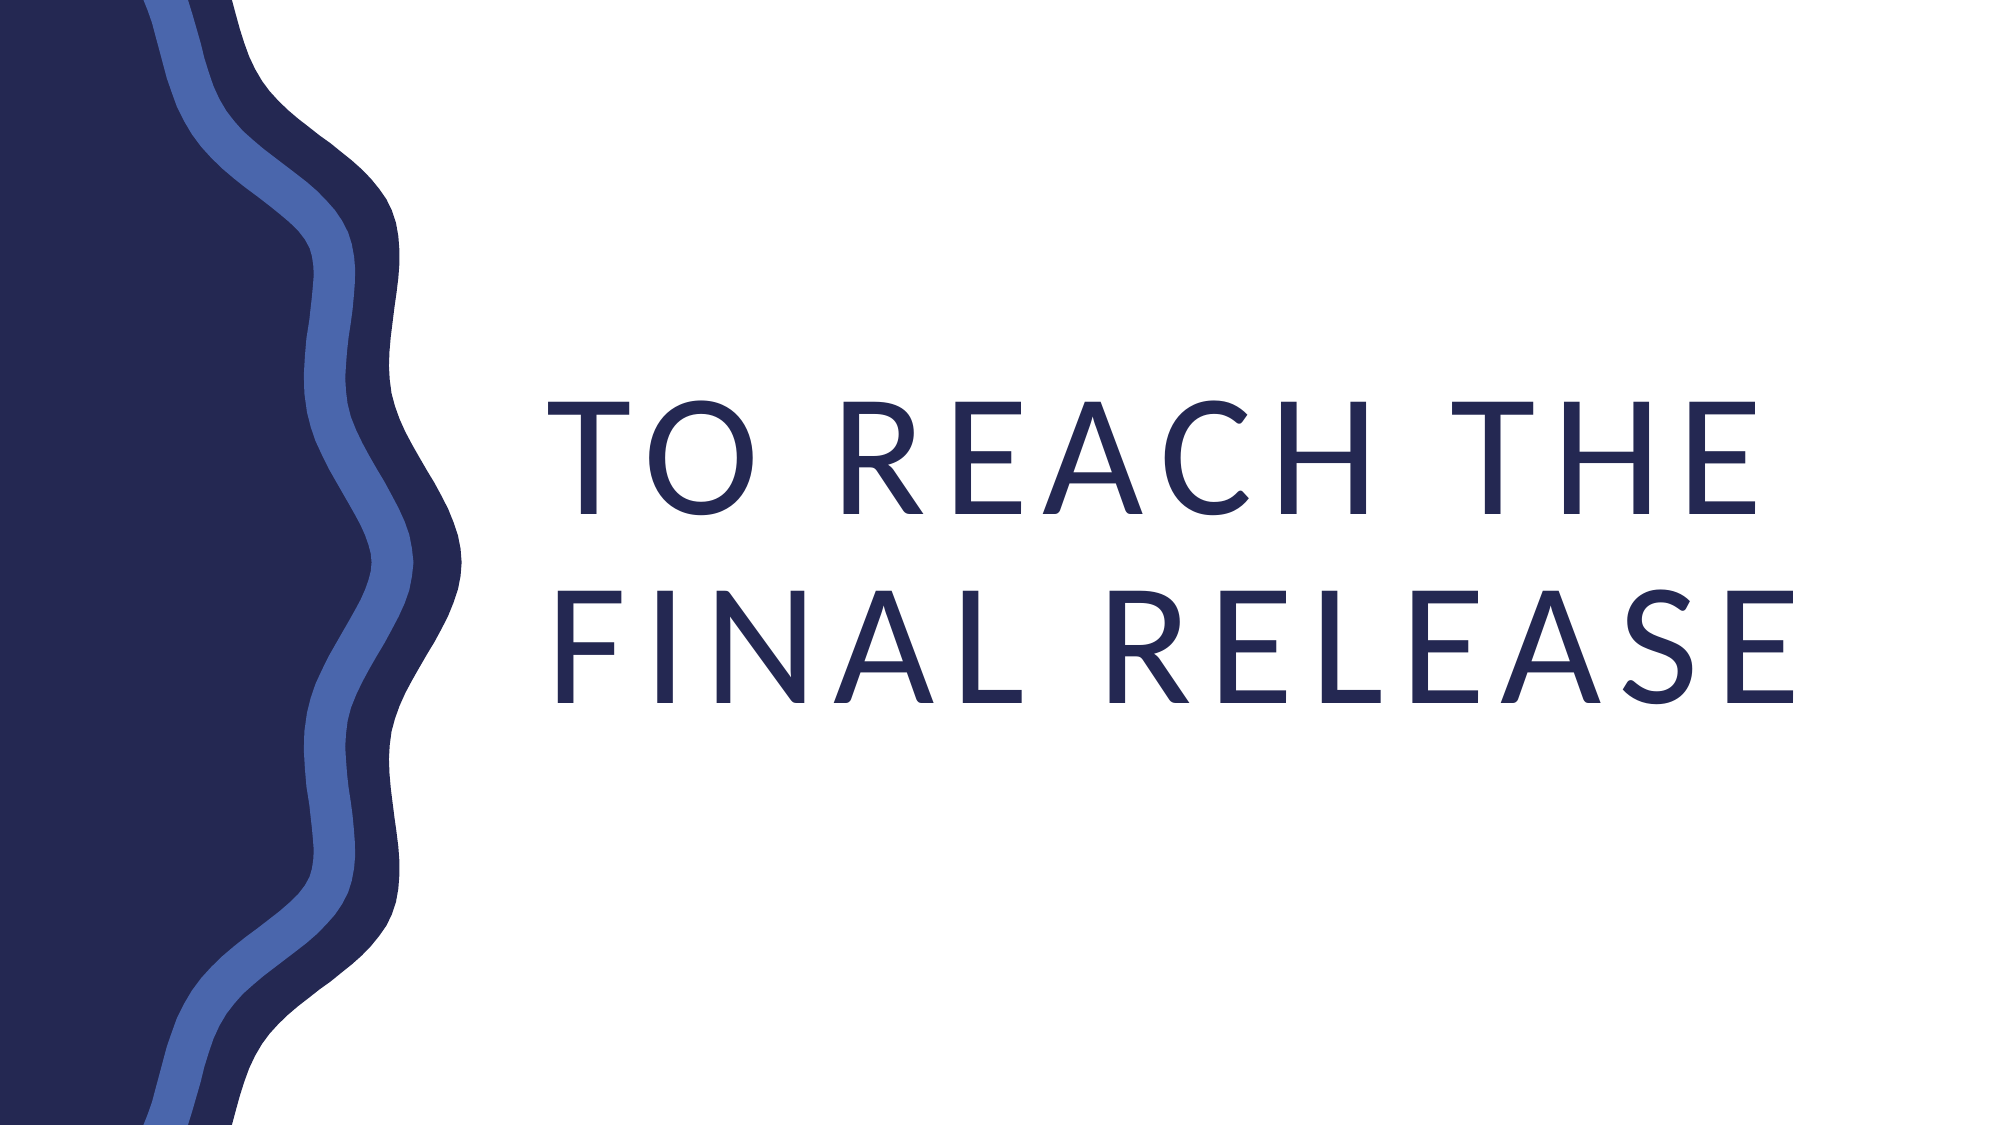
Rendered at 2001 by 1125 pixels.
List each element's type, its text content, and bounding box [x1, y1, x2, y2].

title To reach the final release [531, 176, 1875, 749]
